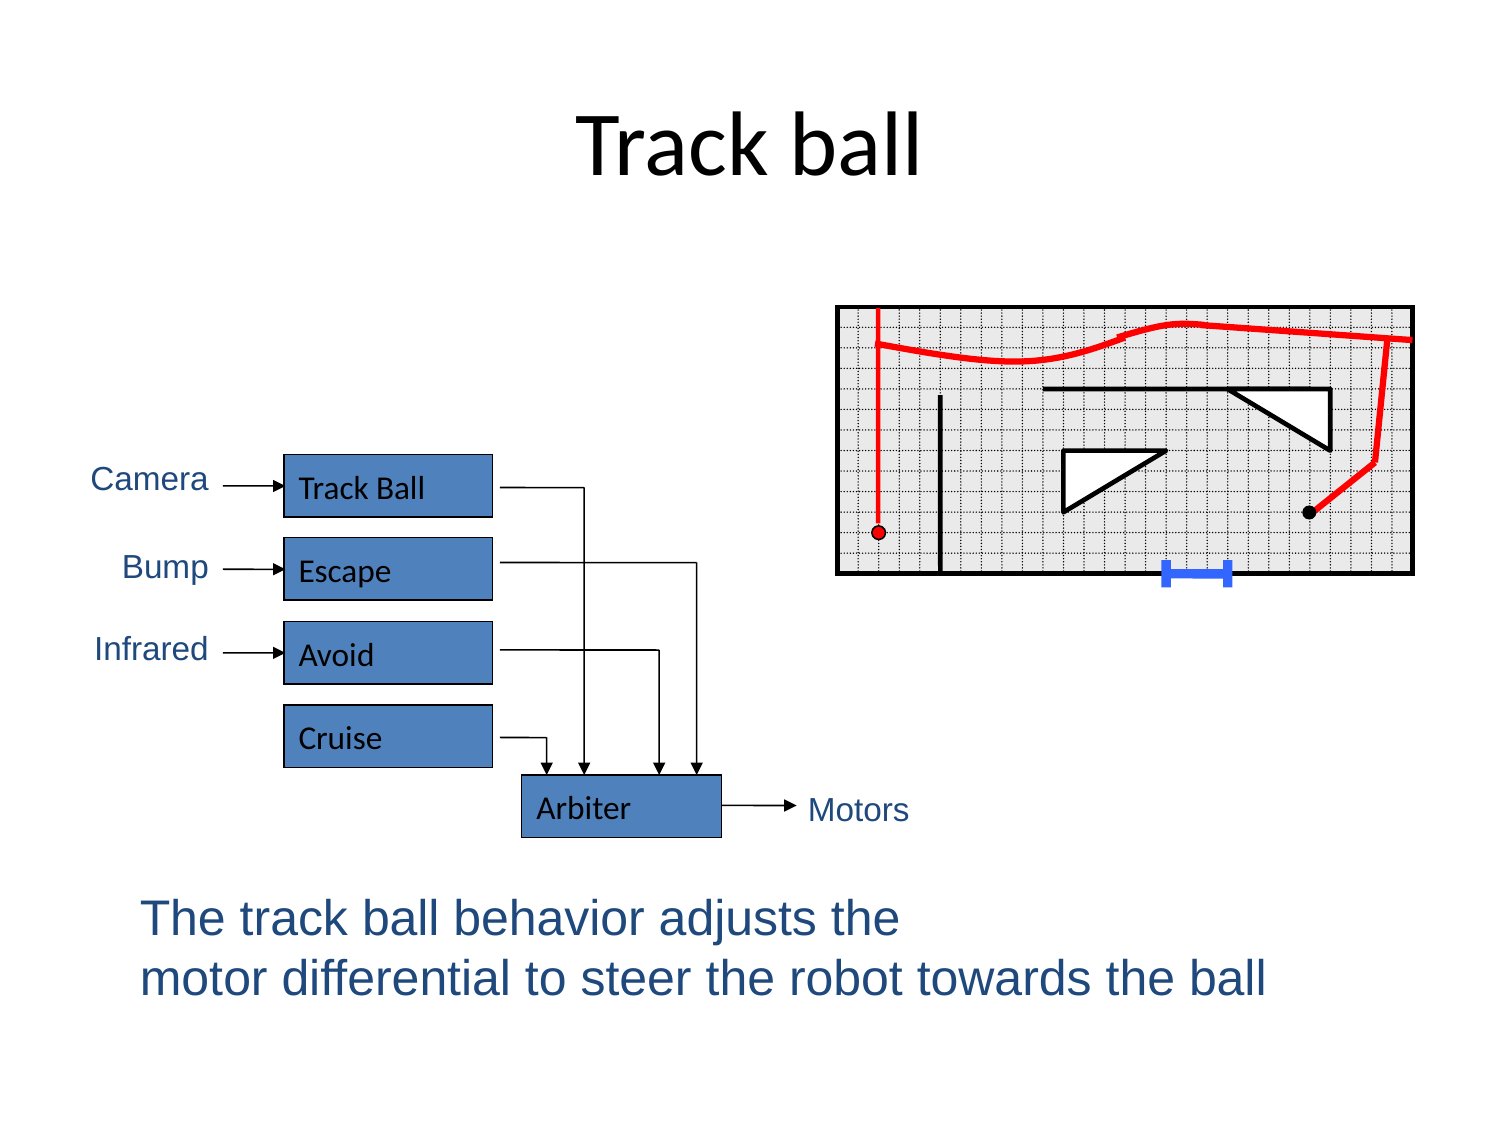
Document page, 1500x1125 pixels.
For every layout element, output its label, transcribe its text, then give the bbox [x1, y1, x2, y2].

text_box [837, 306, 1413, 588]
text_box Infrared [79, 619, 224, 675]
text_box Arbiter [521, 774, 722, 838]
text_box Motors [793, 780, 925, 836]
title Track ball [75, 45, 1425, 233]
text_box The track ball behavior adjusts the motor differential to steer the robot towards the ball [125, 877, 1363, 1013]
text_box Escape [283, 537, 493, 600]
text_box Bump [106, 537, 224, 593]
text_box [224, 646, 286, 660]
text_box [690, 562, 703, 775]
text_box [652, 649, 666, 775]
text_box Avoid [283, 621, 493, 684]
text_box [224, 563, 286, 576]
text_box Cruise [283, 704, 493, 768]
text_box [577, 487, 591, 775]
text_box [721, 799, 797, 812]
text_box [224, 479, 286, 493]
text_box Track Ball [283, 454, 493, 518]
text_box [540, 737, 553, 775]
text_box Camera [75, 449, 224, 505]
